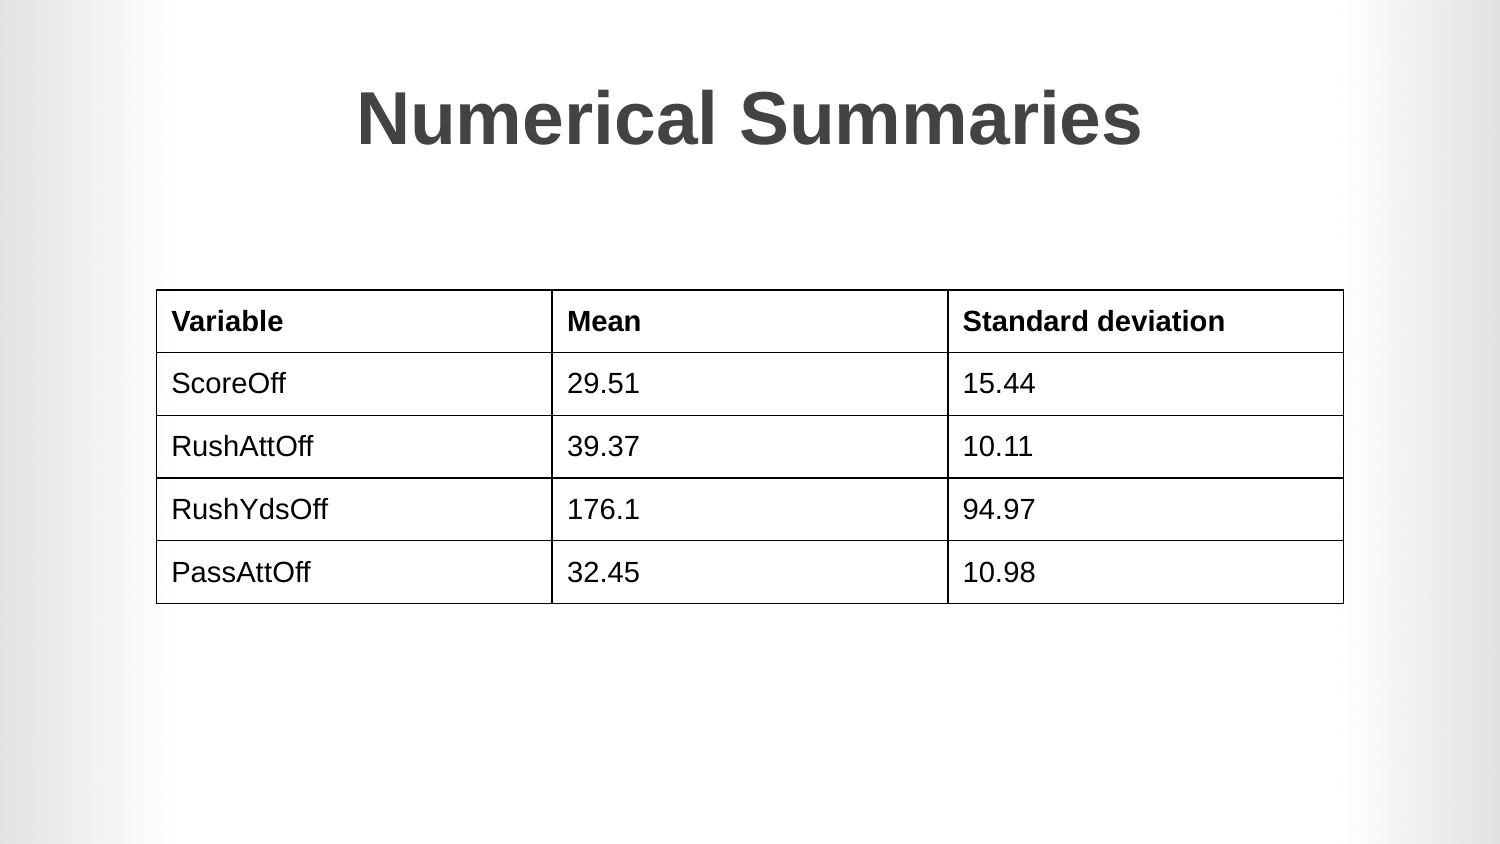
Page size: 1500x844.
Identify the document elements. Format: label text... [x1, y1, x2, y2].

picture [0, 0, 1500, 844]
table_header Mean [553, 291, 947, 352]
list [75, 219, 1425, 831]
table_cell 10.11 [949, 416, 1343, 477]
table_cell PassAttOff [157, 541, 551, 603]
table_cell 39.37 [553, 416, 947, 477]
table_cell 32.45 [553, 541, 947, 603]
table_cell 176.1 [553, 479, 947, 540]
table_header Standard deviation [949, 291, 1343, 352]
table_cell 10.98 [949, 541, 1343, 603]
title Numerical Summaries [75, 33, 1425, 175]
table_cell ScoreOff [157, 353, 551, 415]
table_cell 29.51 [553, 353, 947, 415]
table_cell RushAttOff [157, 416, 551, 477]
table_cell RushYdsOff [157, 479, 551, 540]
table_cell 15.44 [949, 353, 1343, 415]
table_header Variable [157, 291, 551, 352]
table_cell 94.97 [949, 479, 1343, 540]
